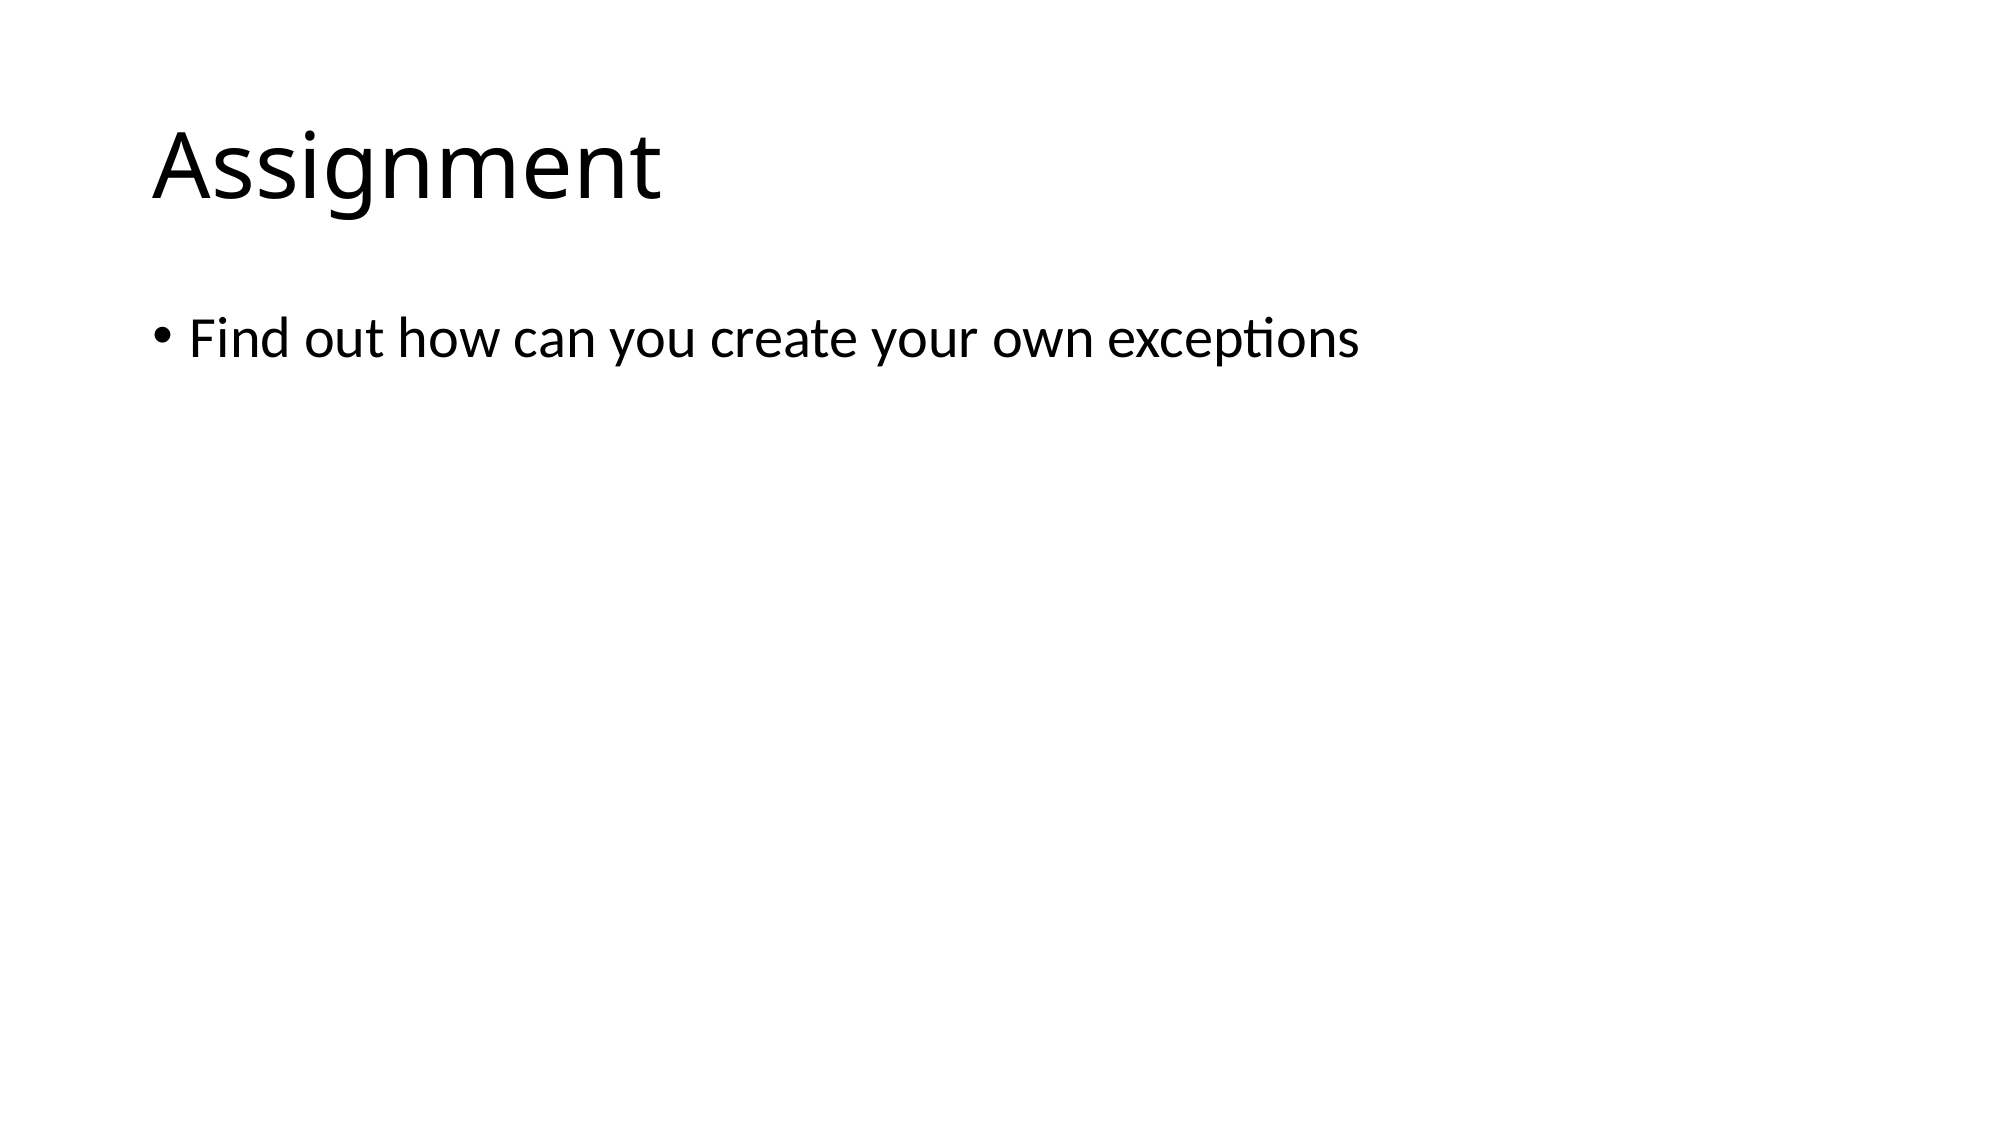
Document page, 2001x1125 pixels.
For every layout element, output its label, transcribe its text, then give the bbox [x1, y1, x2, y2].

list Find out how can you create your own exceptions [137, 299, 1863, 1014]
title Assignment [137, 59, 1863, 278]
